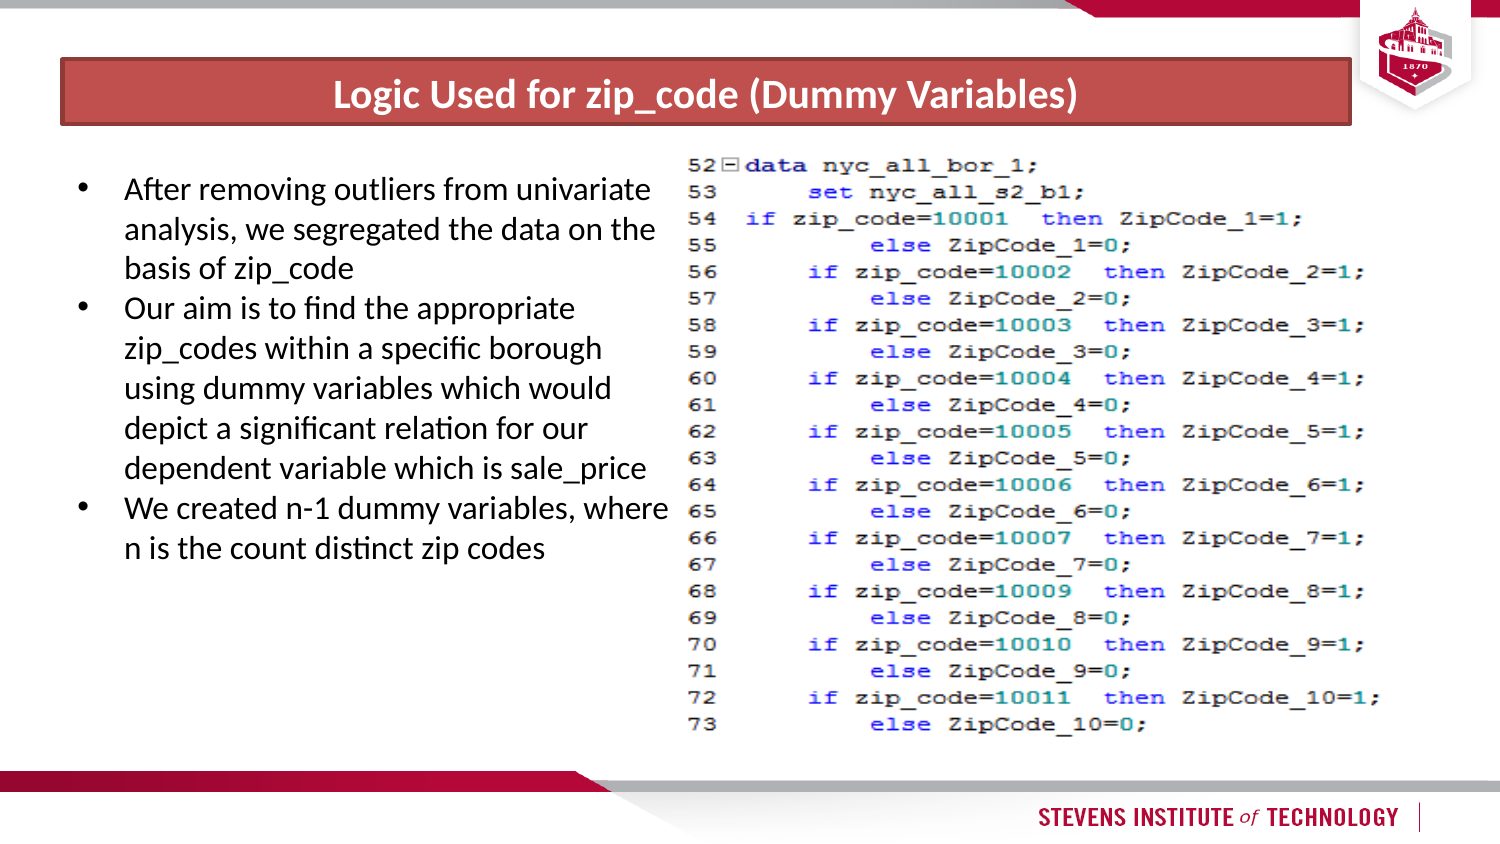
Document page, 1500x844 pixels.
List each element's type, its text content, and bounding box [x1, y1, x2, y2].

text_box Logic Used for zip_code (Dummy Variables) [60, 57, 1352, 126]
picture [0, 0, 1500, 120]
text_box After removing outliers from univariate analysis, we segregated the data on the basis of zip_code Our aim is to find the appropriate zip_codes within a specific borough using dummy variables which would depict a significant relation for our dependent variable which is sale_price We created n-1 dummy variables, where n is the count distinct zip codes [62, 159, 682, 614]
picture [0, 771, 1500, 844]
picture [687, 153, 1413, 741]
